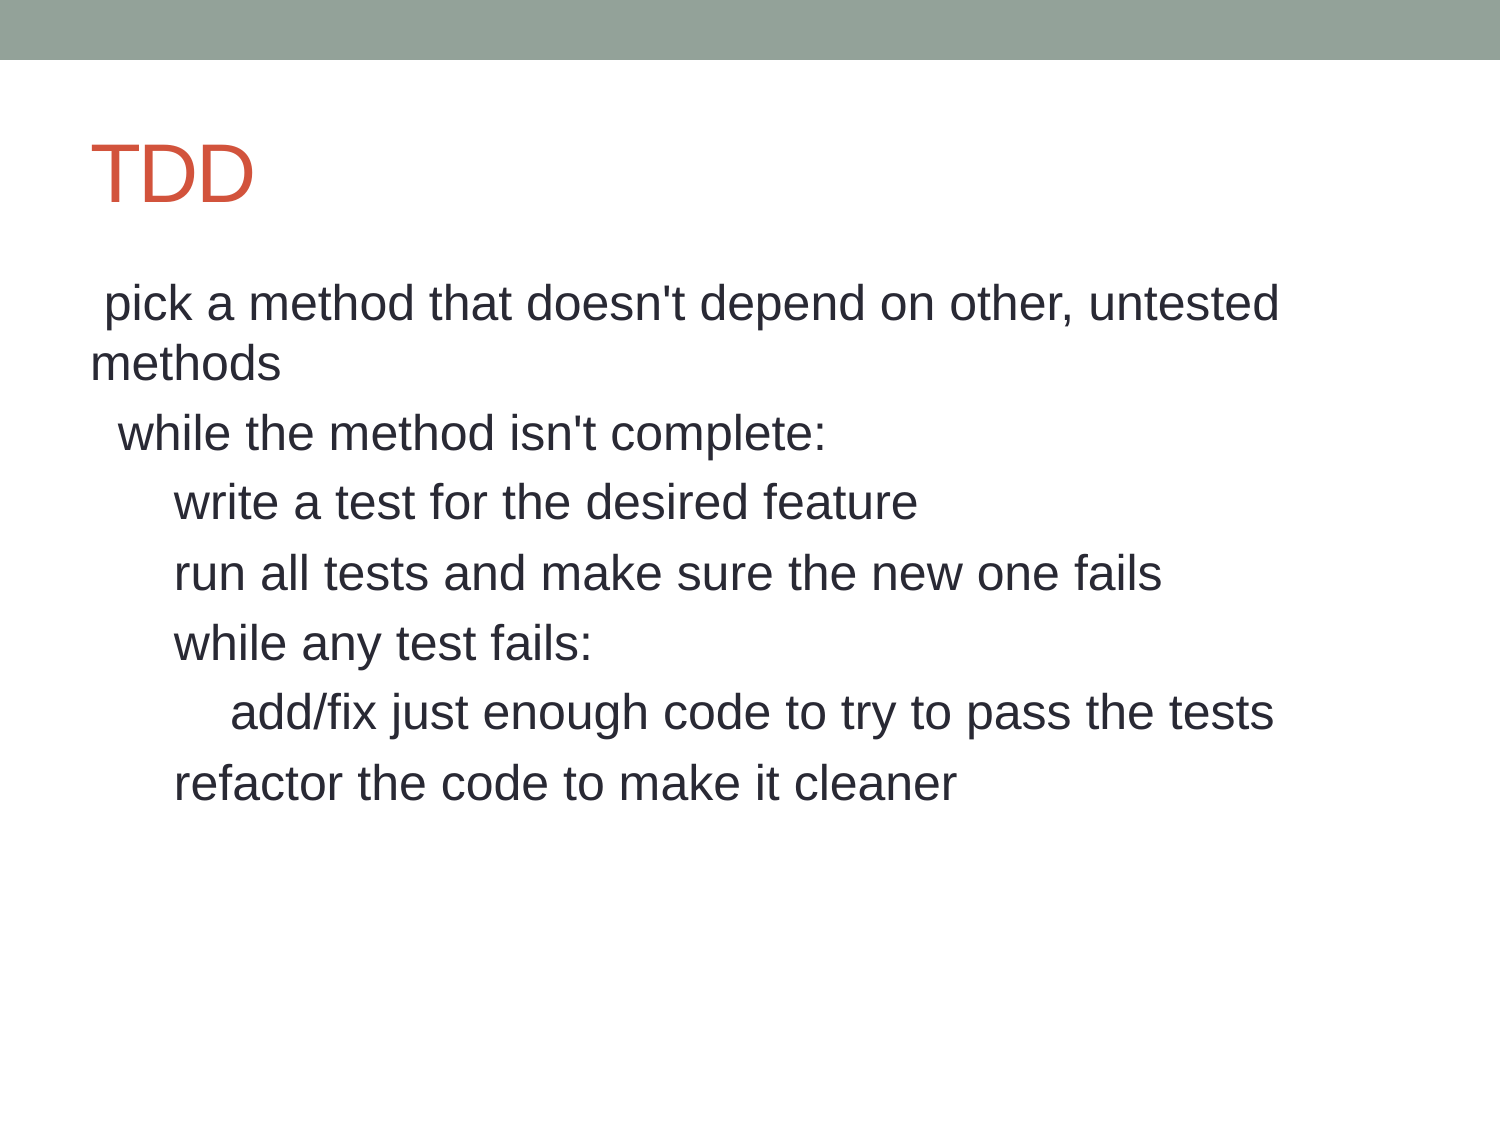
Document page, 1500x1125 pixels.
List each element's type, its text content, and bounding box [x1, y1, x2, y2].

list pick a method that doesn't depend on other, untested methods while the method isn't complete: write a test for the desired feature run all tests and make sure the new one fails while any test fails: add/fix just enough code to try to pass the tests refactor the code to make it cleaner [75, 262, 1425, 1063]
title TDD [75, 87, 1425, 250]
